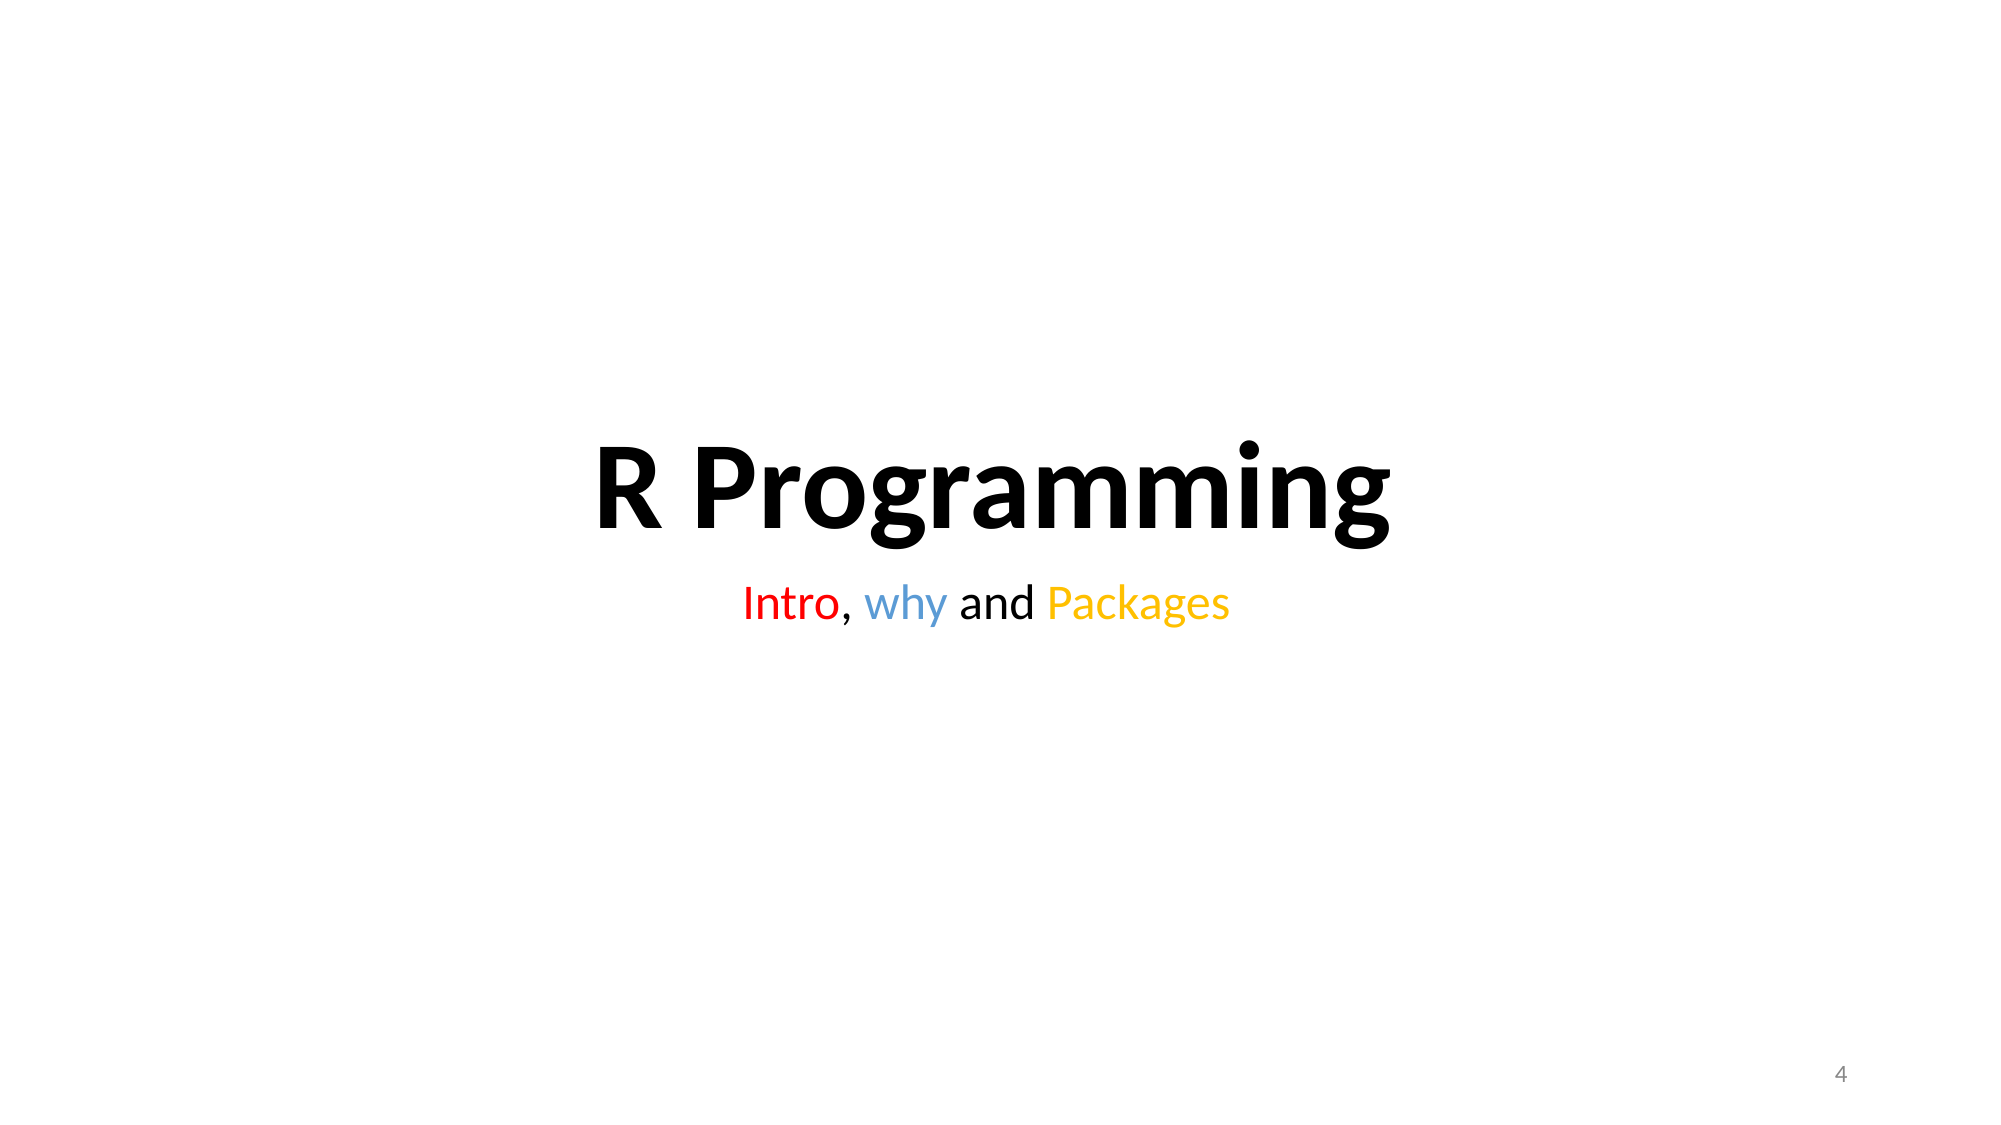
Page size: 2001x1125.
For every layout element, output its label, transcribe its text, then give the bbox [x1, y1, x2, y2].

title R Programming Intro, why and Packages [221, 360, 1751, 638]
slide_number ‹#› [1412, 1042, 1863, 1103]
